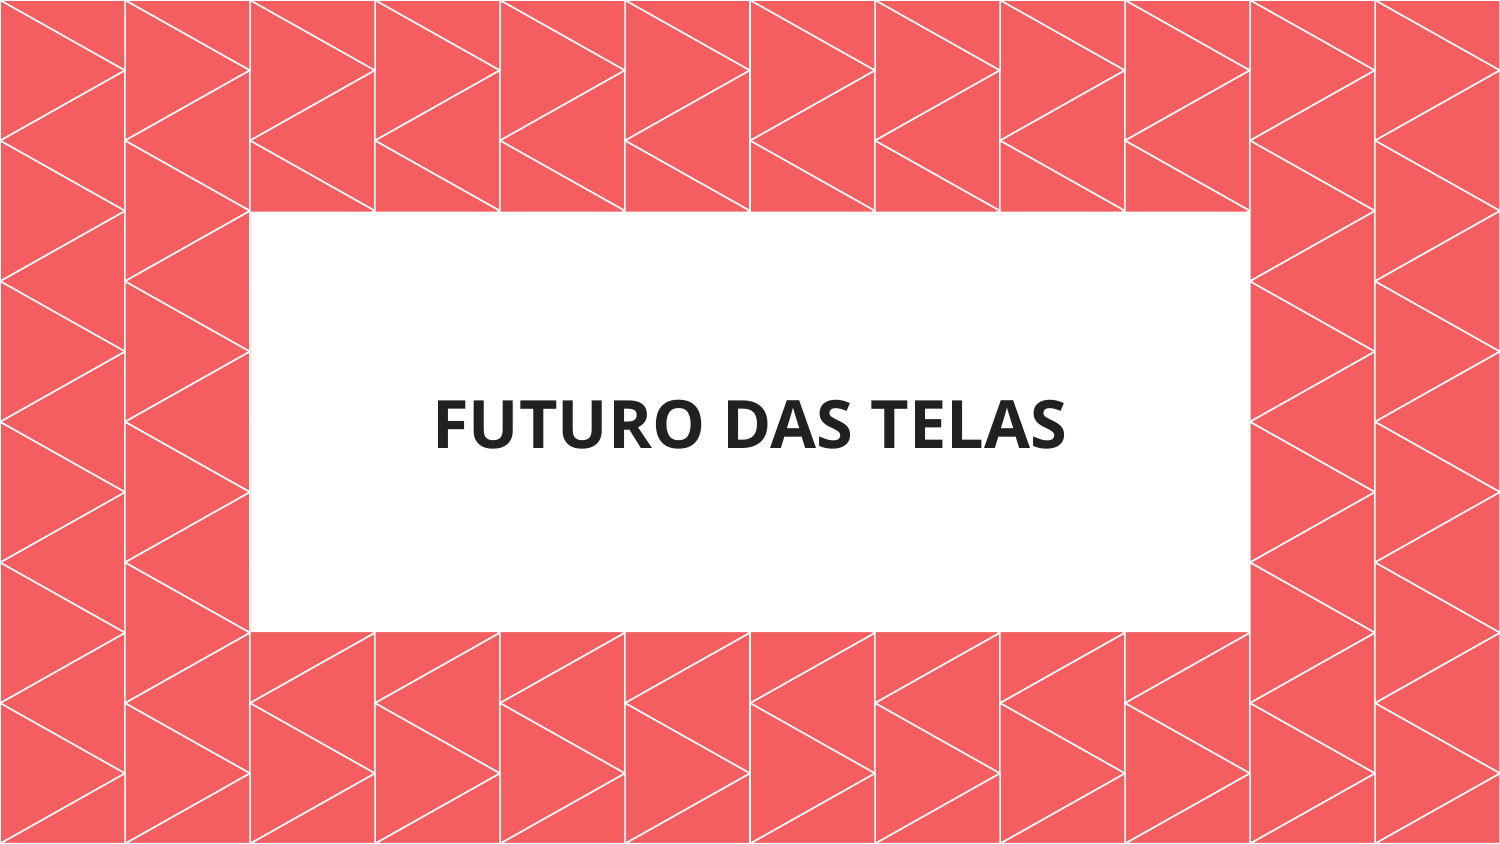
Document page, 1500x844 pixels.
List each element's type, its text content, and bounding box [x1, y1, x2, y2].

title FUTURO DAS TELAS [309, 311, 1191, 533]
